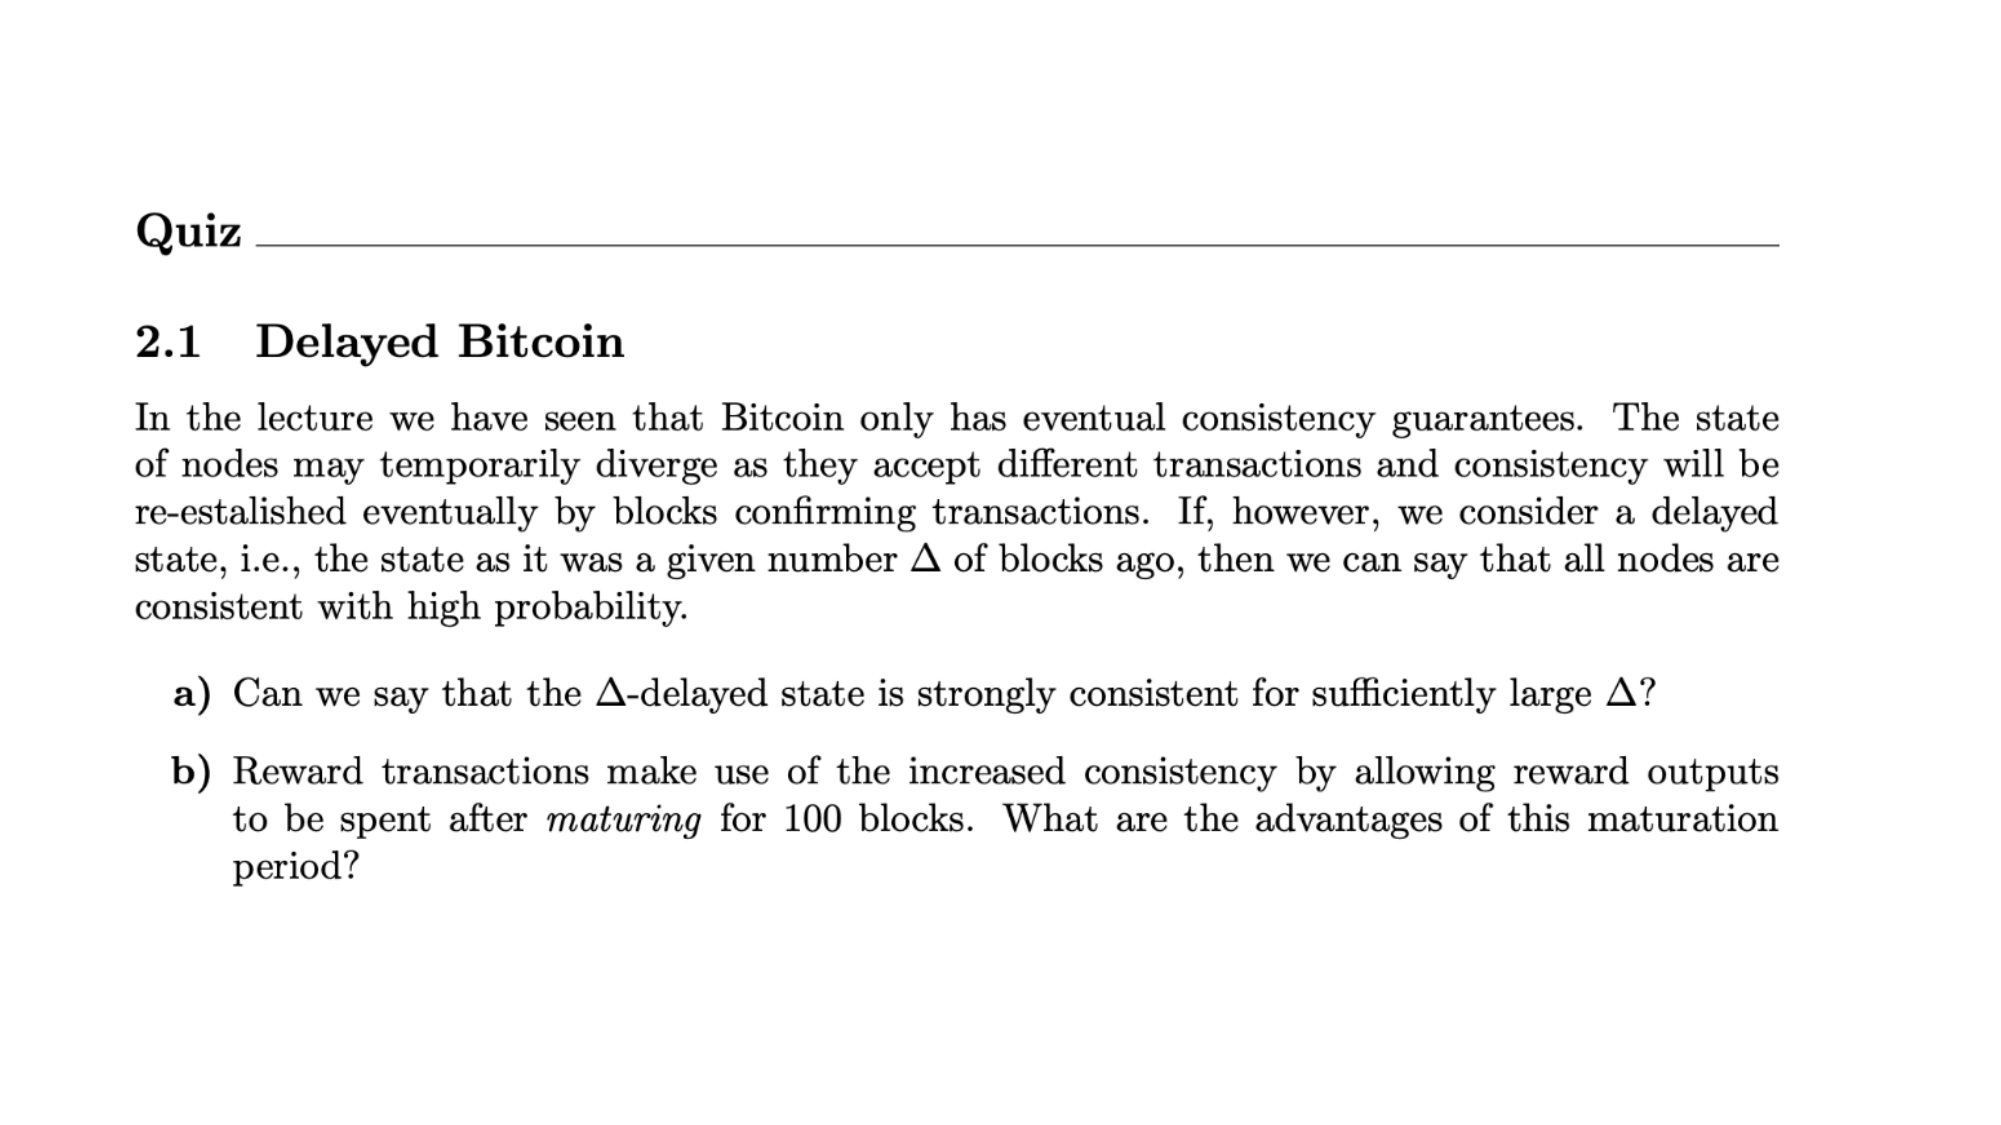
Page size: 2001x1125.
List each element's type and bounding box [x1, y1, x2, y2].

picture [68, 193, 1932, 932]
